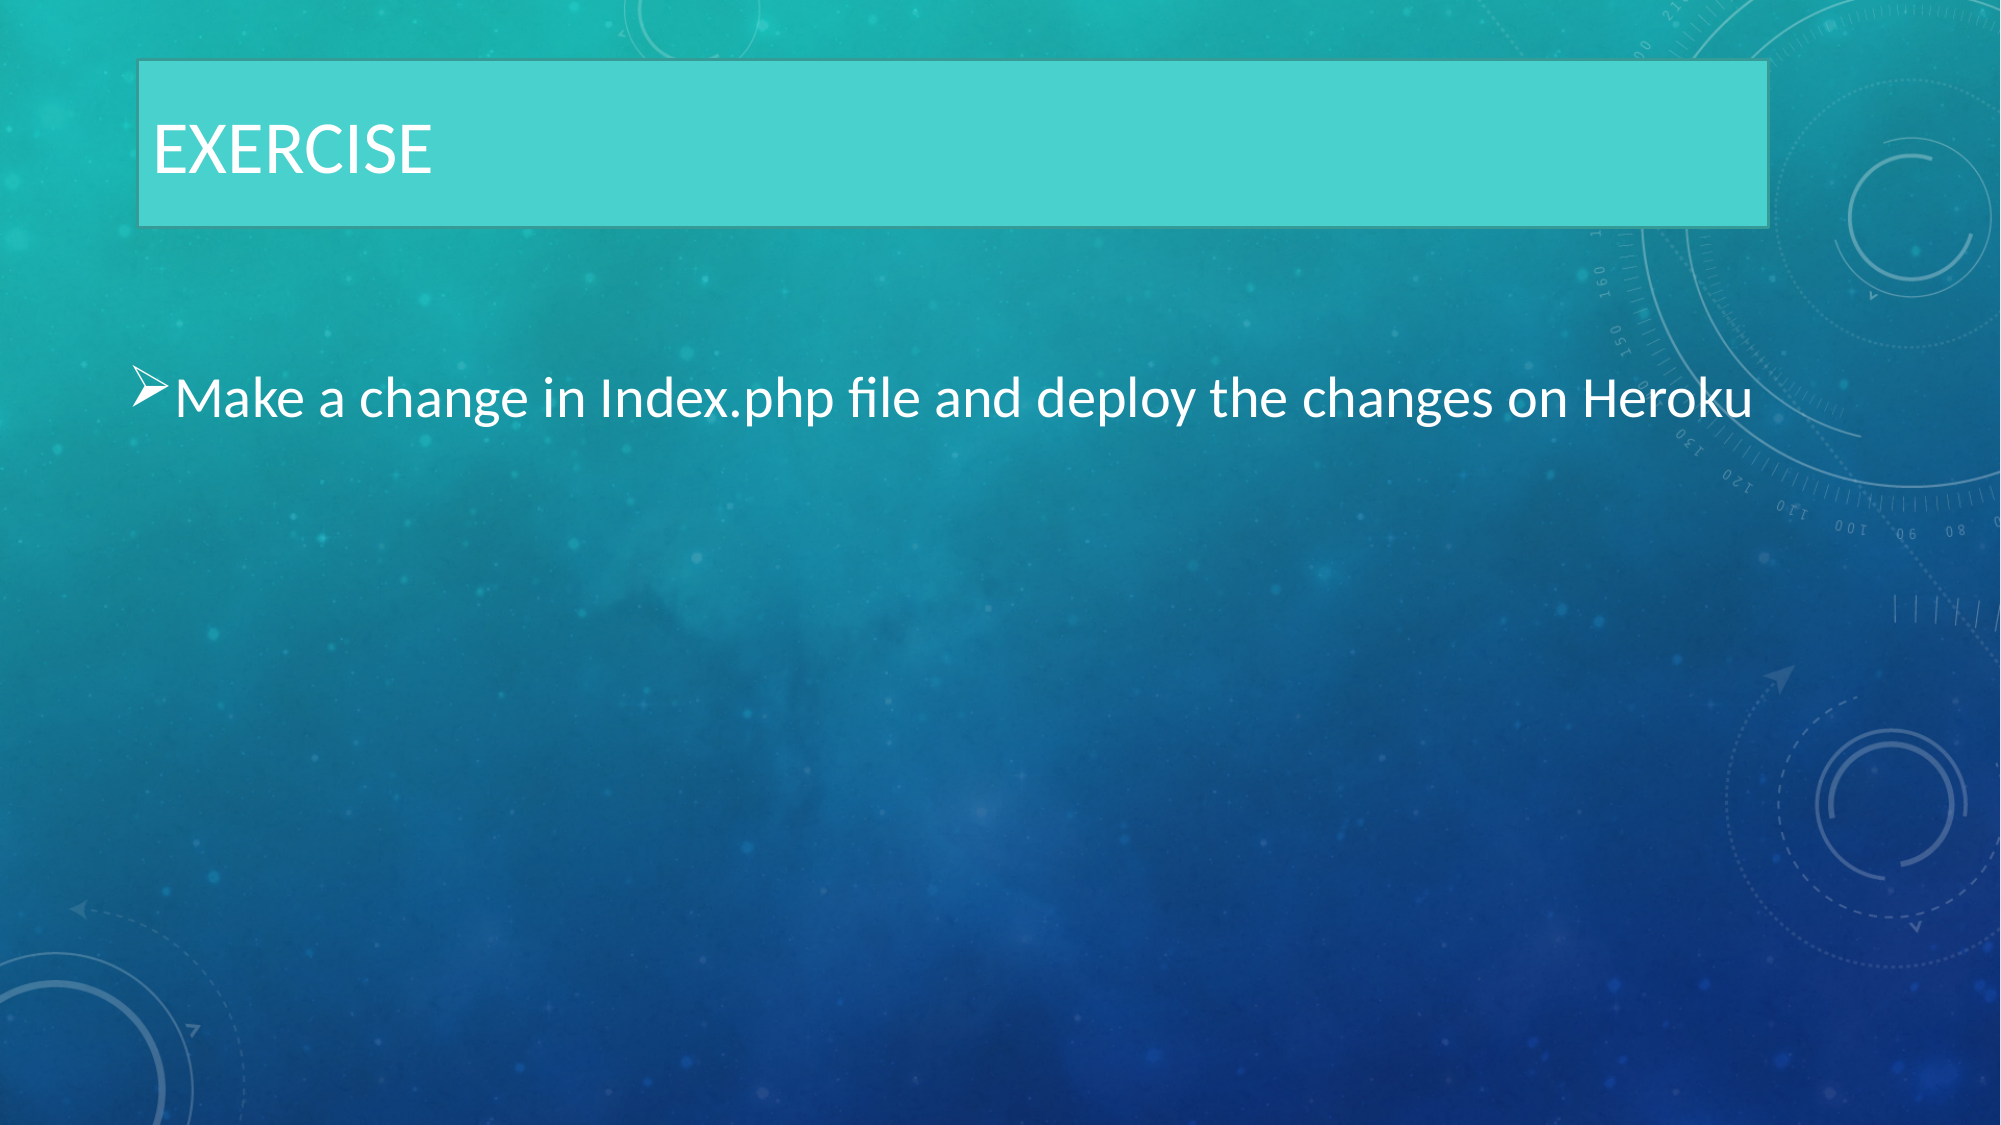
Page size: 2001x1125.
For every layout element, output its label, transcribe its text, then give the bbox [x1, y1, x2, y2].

picture [0, 0, 2001, 1125]
list Make a change in Index.php file and deploy the changes on Heroku [112, 351, 1888, 1030]
title Exercise [136, 58, 1770, 229]
